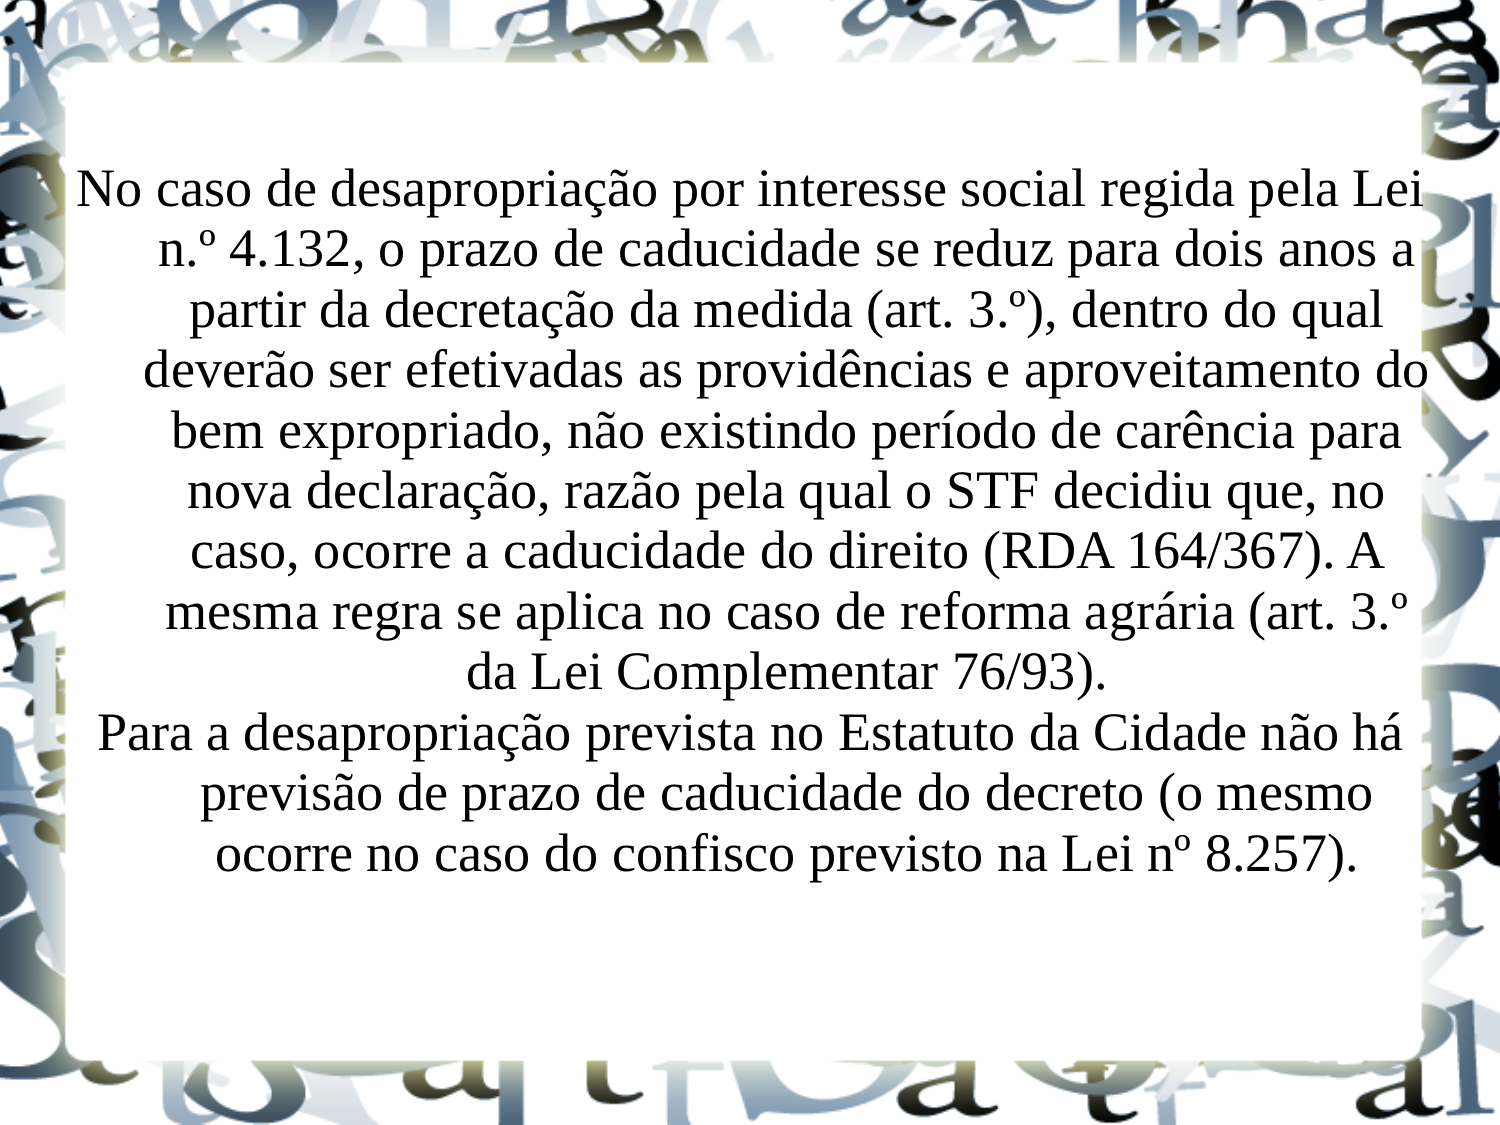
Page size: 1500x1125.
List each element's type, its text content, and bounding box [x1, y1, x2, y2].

picture [0, 0, 1500, 1125]
text_box No caso de desapropriação por interesse social regida pela Lei n.º 4.132, o prazo de caducidade se reduz para dois anos a partir da decretação da medida (art. 3.º), dentro do qual deverão ser efetivadas as providências e aproveitamento do bem expropriado, não existindo período de carência para nova declaração, razão pela qual o STF decidiu que, no caso, ocorre a caducidade do direito (RDA 164/367). A mesma regra se aplica no caso de reforma agrária (art. 3.º da Lei Complementar 76/93). Para a desapropriação prevista no Estatuto da Cidade não há previsão de prazo de caducidade do decreto (o mesmo ocorre no caso do confisco previsto na Lei nº 8.257). [53, 90, 1447, 891]
